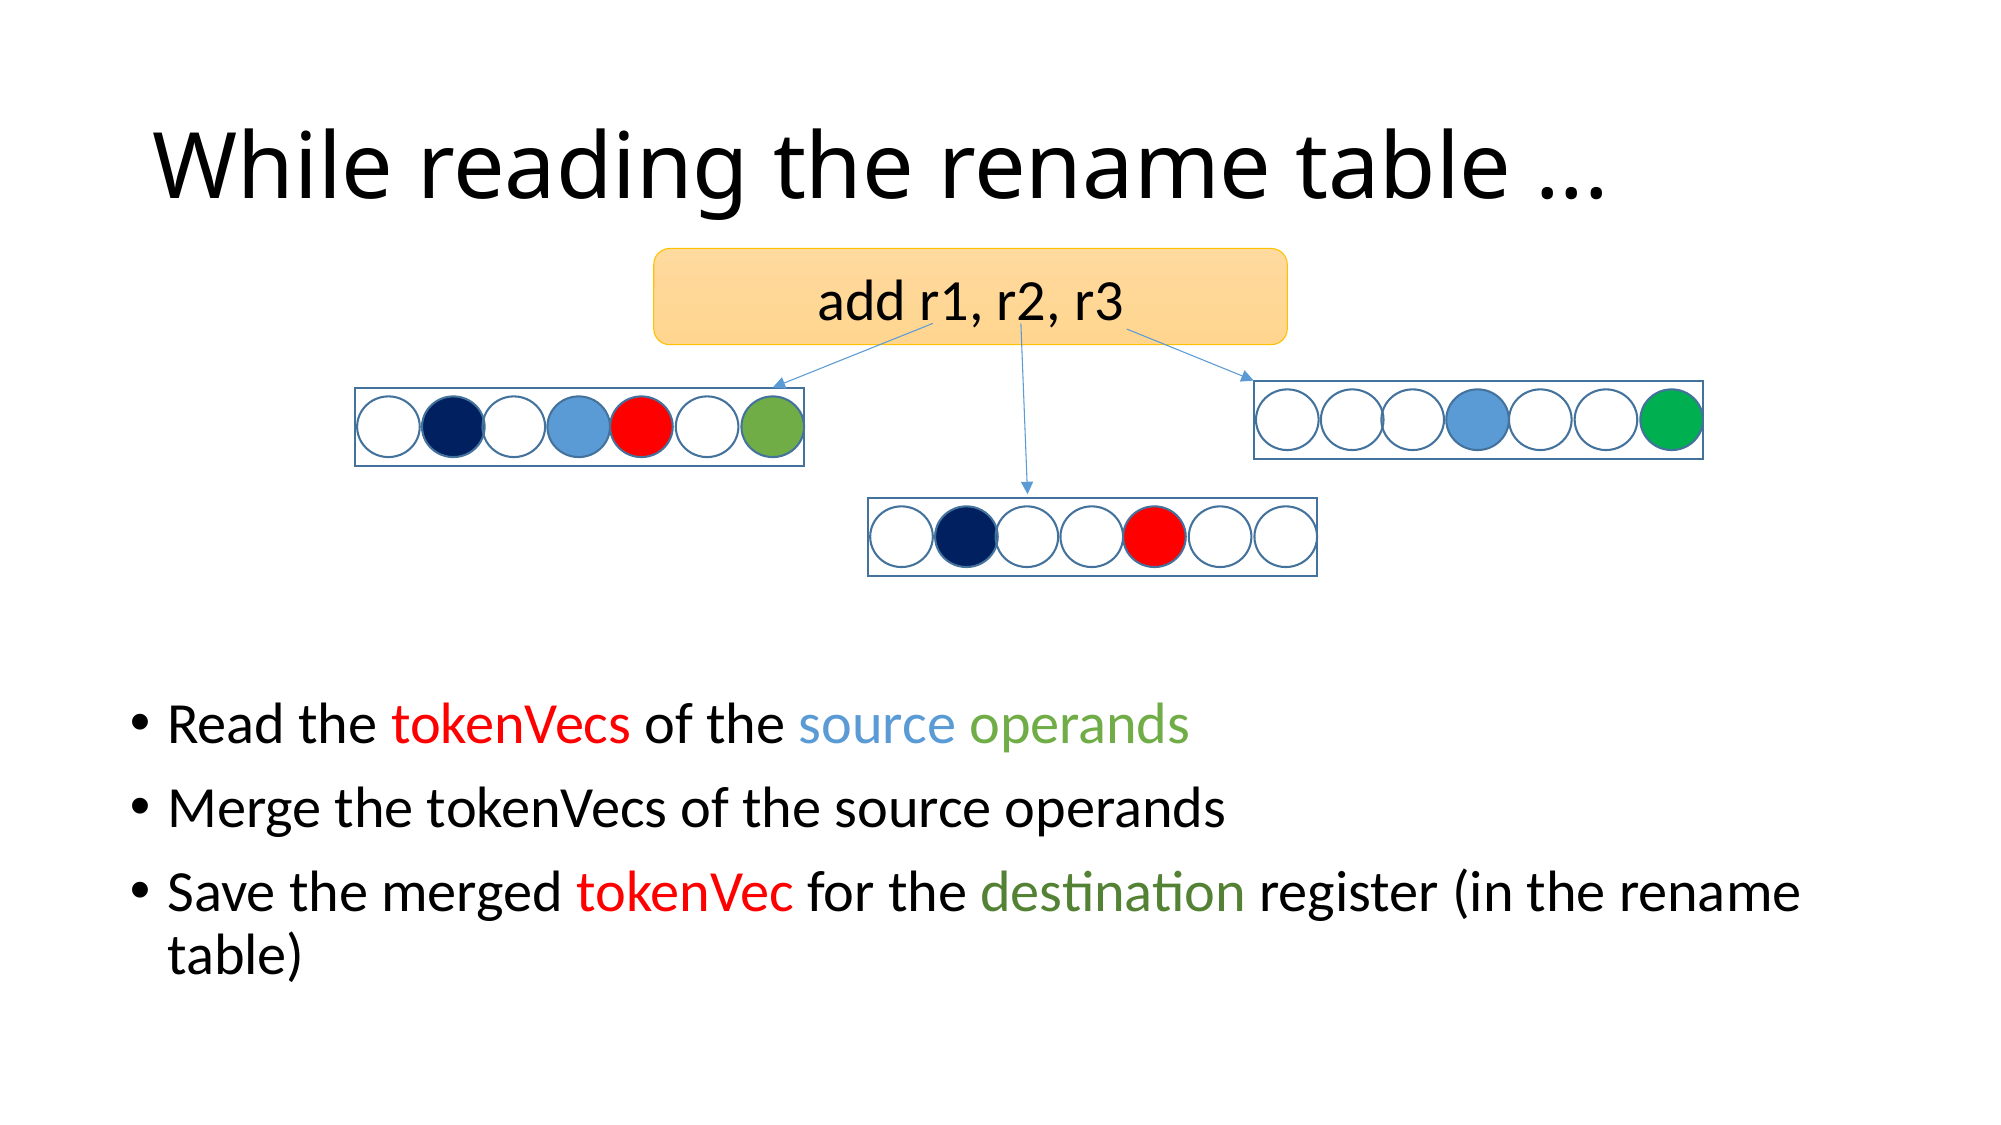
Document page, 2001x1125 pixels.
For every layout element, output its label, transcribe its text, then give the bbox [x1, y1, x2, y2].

list Read the tokenVecs of the source operands Merge the tokenVecs of the source operands Save the merged tokenVec for the destination register (in the rename table) [115, 686, 1841, 1037]
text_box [1253, 380, 1703, 459]
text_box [1020, 323, 1028, 495]
text_box add r1, r2, r3 [653, 247, 1288, 346]
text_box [867, 497, 1318, 576]
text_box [354, 387, 805, 466]
title While reading the rename table ... [137, 59, 1863, 278]
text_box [1126, 329, 1254, 381]
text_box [772, 323, 933, 388]
